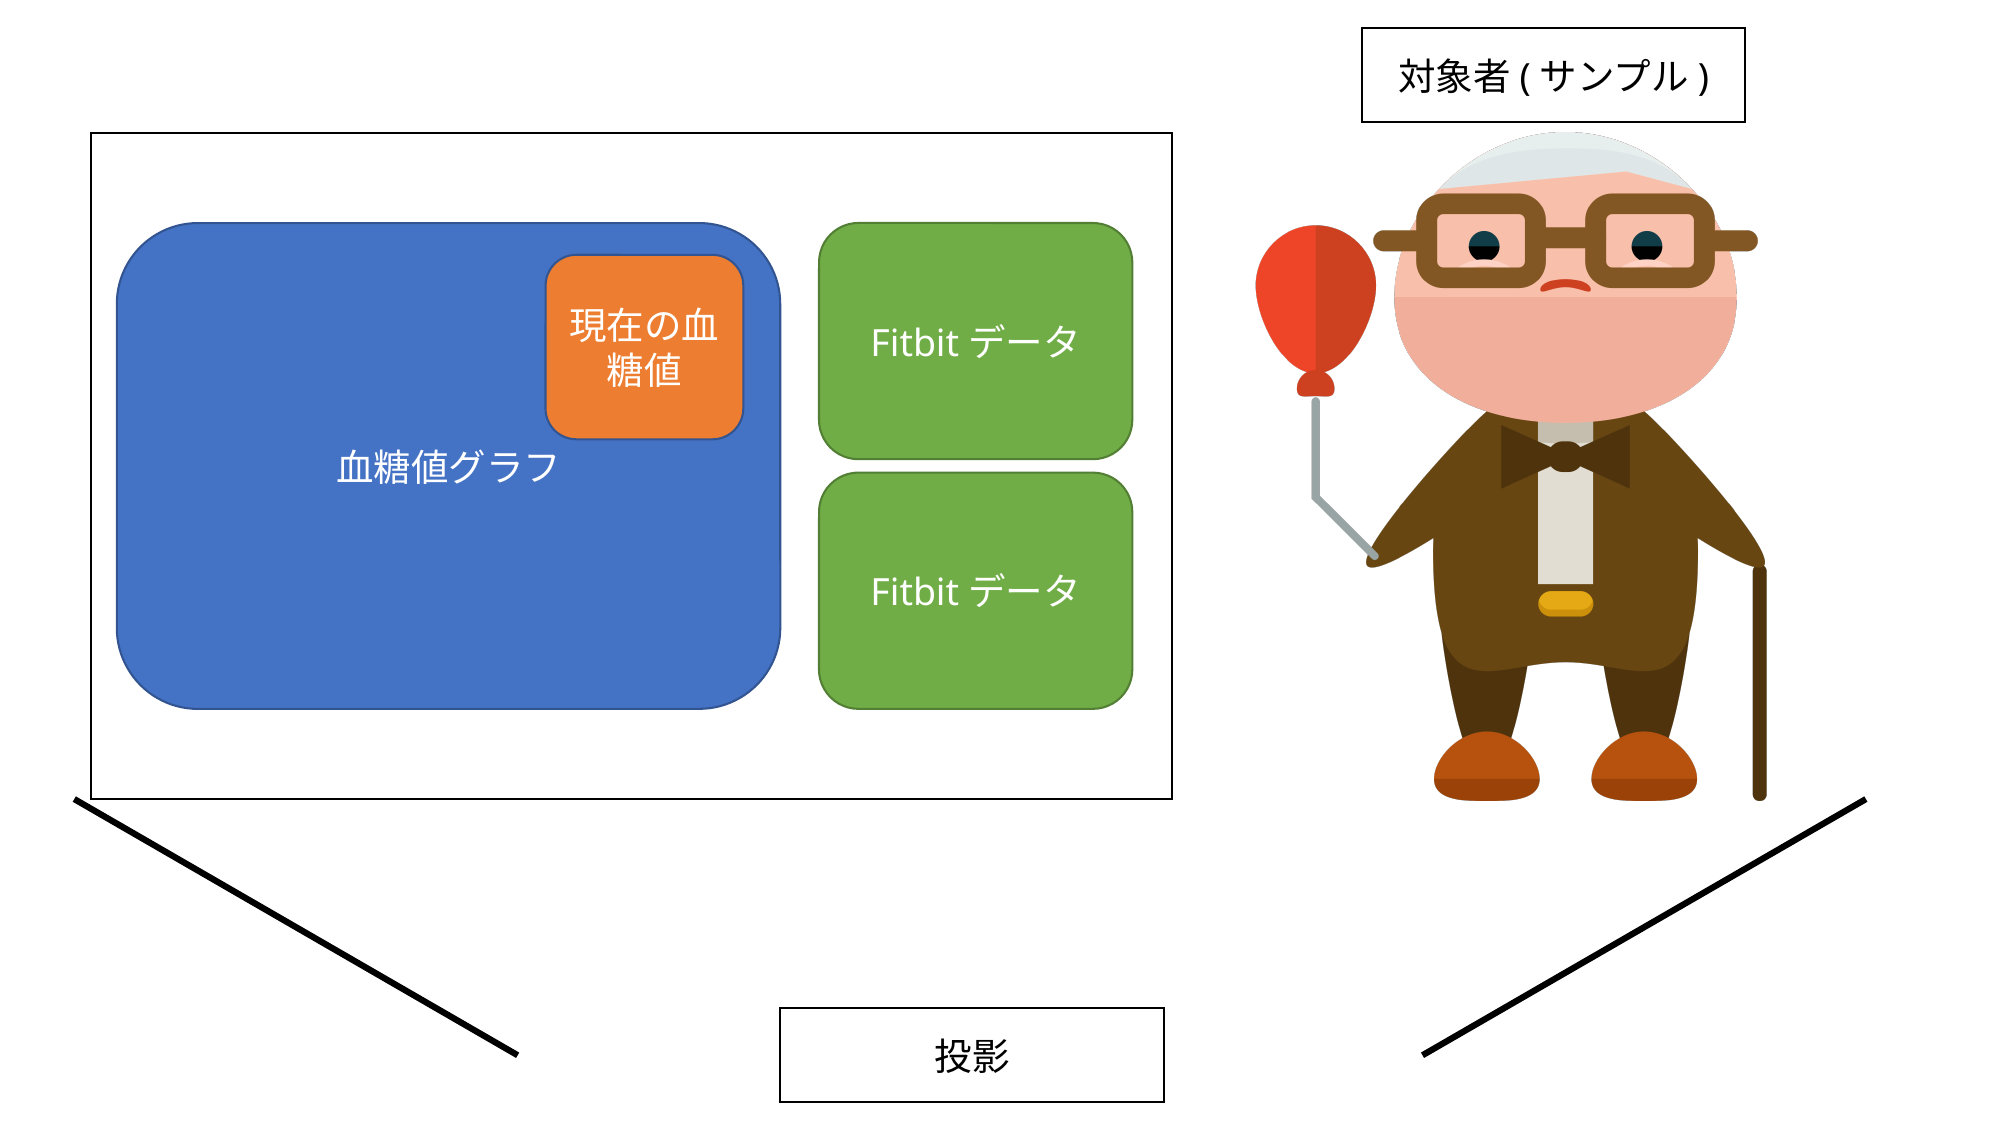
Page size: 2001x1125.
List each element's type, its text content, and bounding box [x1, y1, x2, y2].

text_box Fitbitデータ [817, 471, 1134, 710]
picture [1176, 132, 1846, 801]
text_box 対象者(サンプル) [1361, 27, 1746, 123]
text_box Fitbitデータ [817, 221, 1134, 461]
text_box 現在の血糖値 [544, 253, 745, 441]
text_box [74, 799, 518, 1056]
text_box [90, 132, 1173, 800]
text_box 血糖値グラフ [115, 222, 782, 710]
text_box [1422, 799, 1866, 1056]
text_box 投影 [779, 1007, 1165, 1103]
